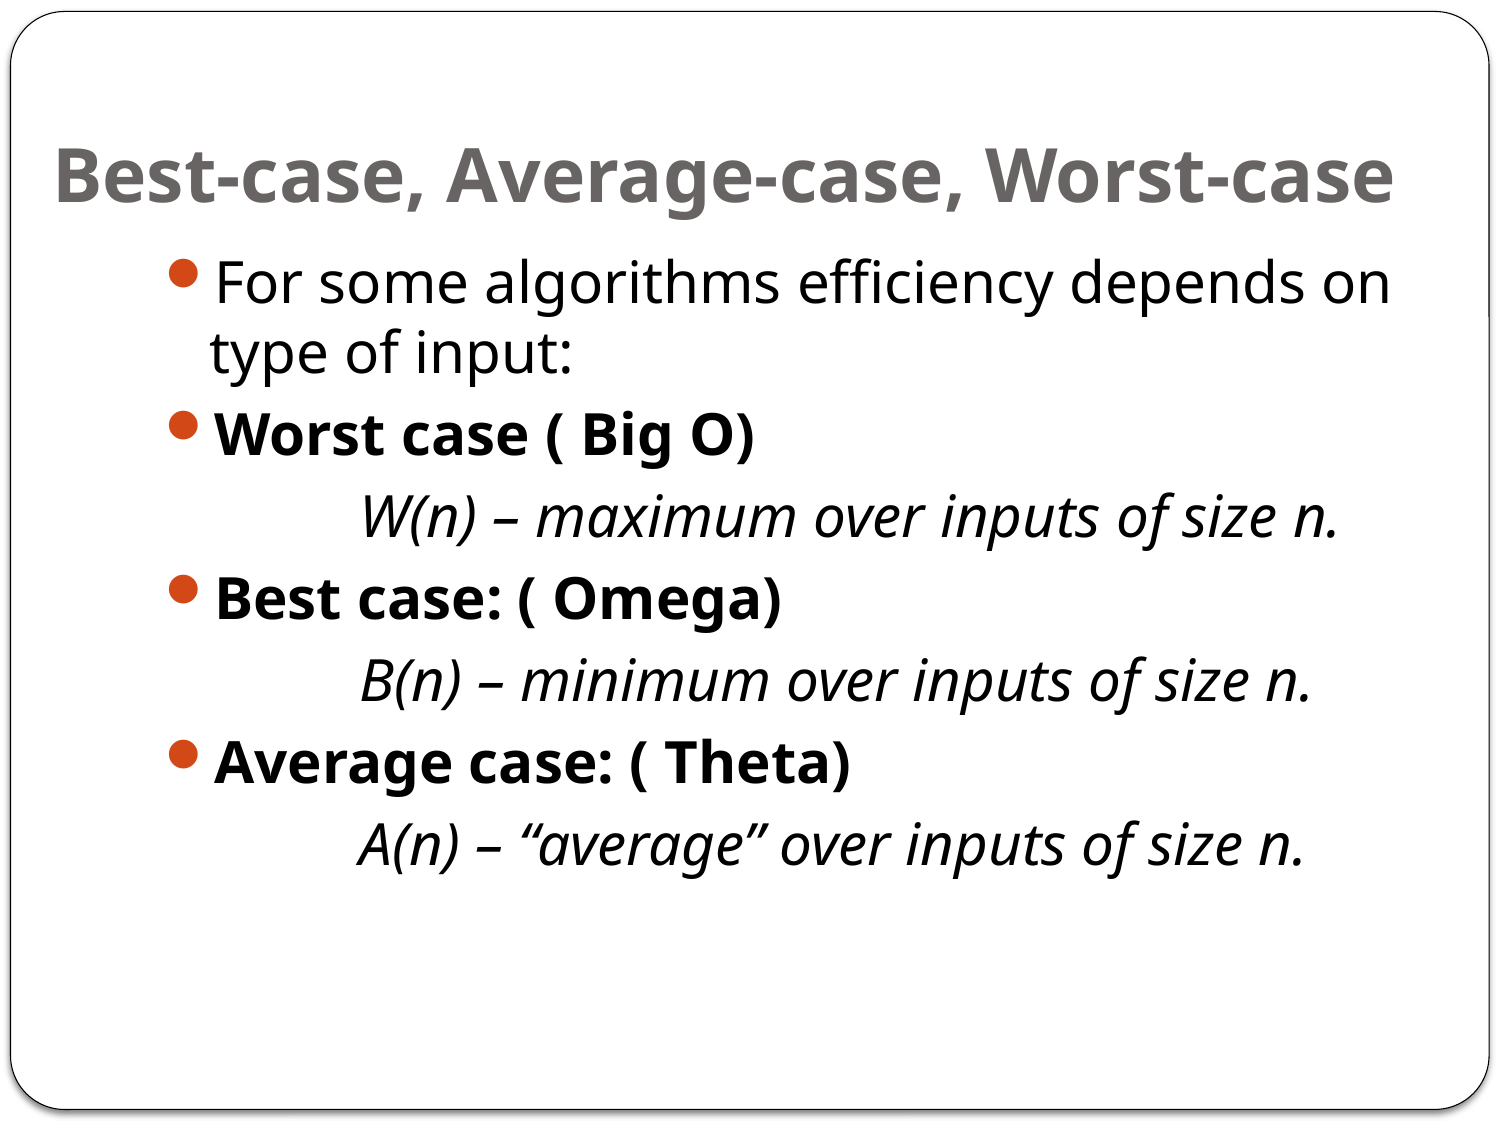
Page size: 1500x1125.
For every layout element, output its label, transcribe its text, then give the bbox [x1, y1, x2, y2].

list For some algorithms efficiency depends on type of input: Worst case ( Big O) W(n) – maximum over inputs of size n. Best case: ( Omega) B(n) – minimum over inputs of size n. Average case: ( Theta) A(n) – “average” over inputs of size n. [150, 237, 1425, 988]
title Best-case, Average-case, Worst-case [37, 45, 1425, 233]
